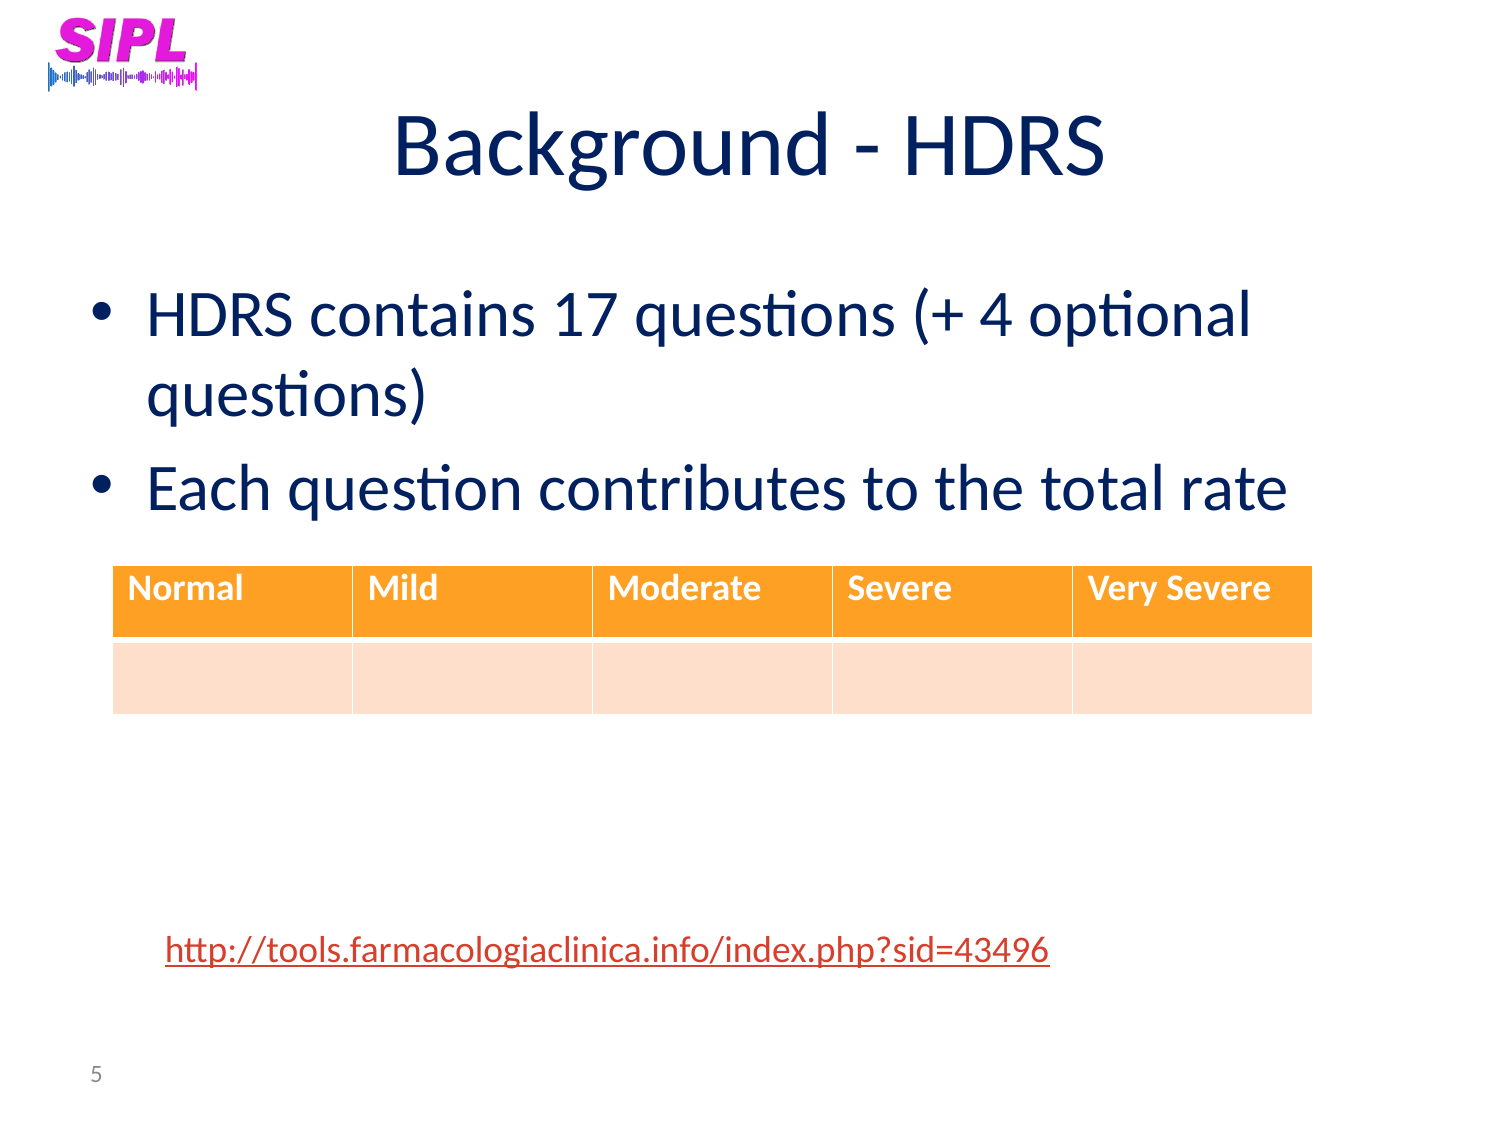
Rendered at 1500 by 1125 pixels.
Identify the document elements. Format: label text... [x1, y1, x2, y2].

text_box http://tools.farmacologiaclinica.info/index.php?sid=43496 [149, 917, 1125, 1023]
list HDRS contains 17 questions (+ 4 optional questions) Each question contributes to the total rate [75, 262, 1425, 1005]
slide_number 5 [75, 1042, 425, 1103]
title Background - HDRS [75, 45, 1425, 233]
picture [37, 12, 203, 94]
